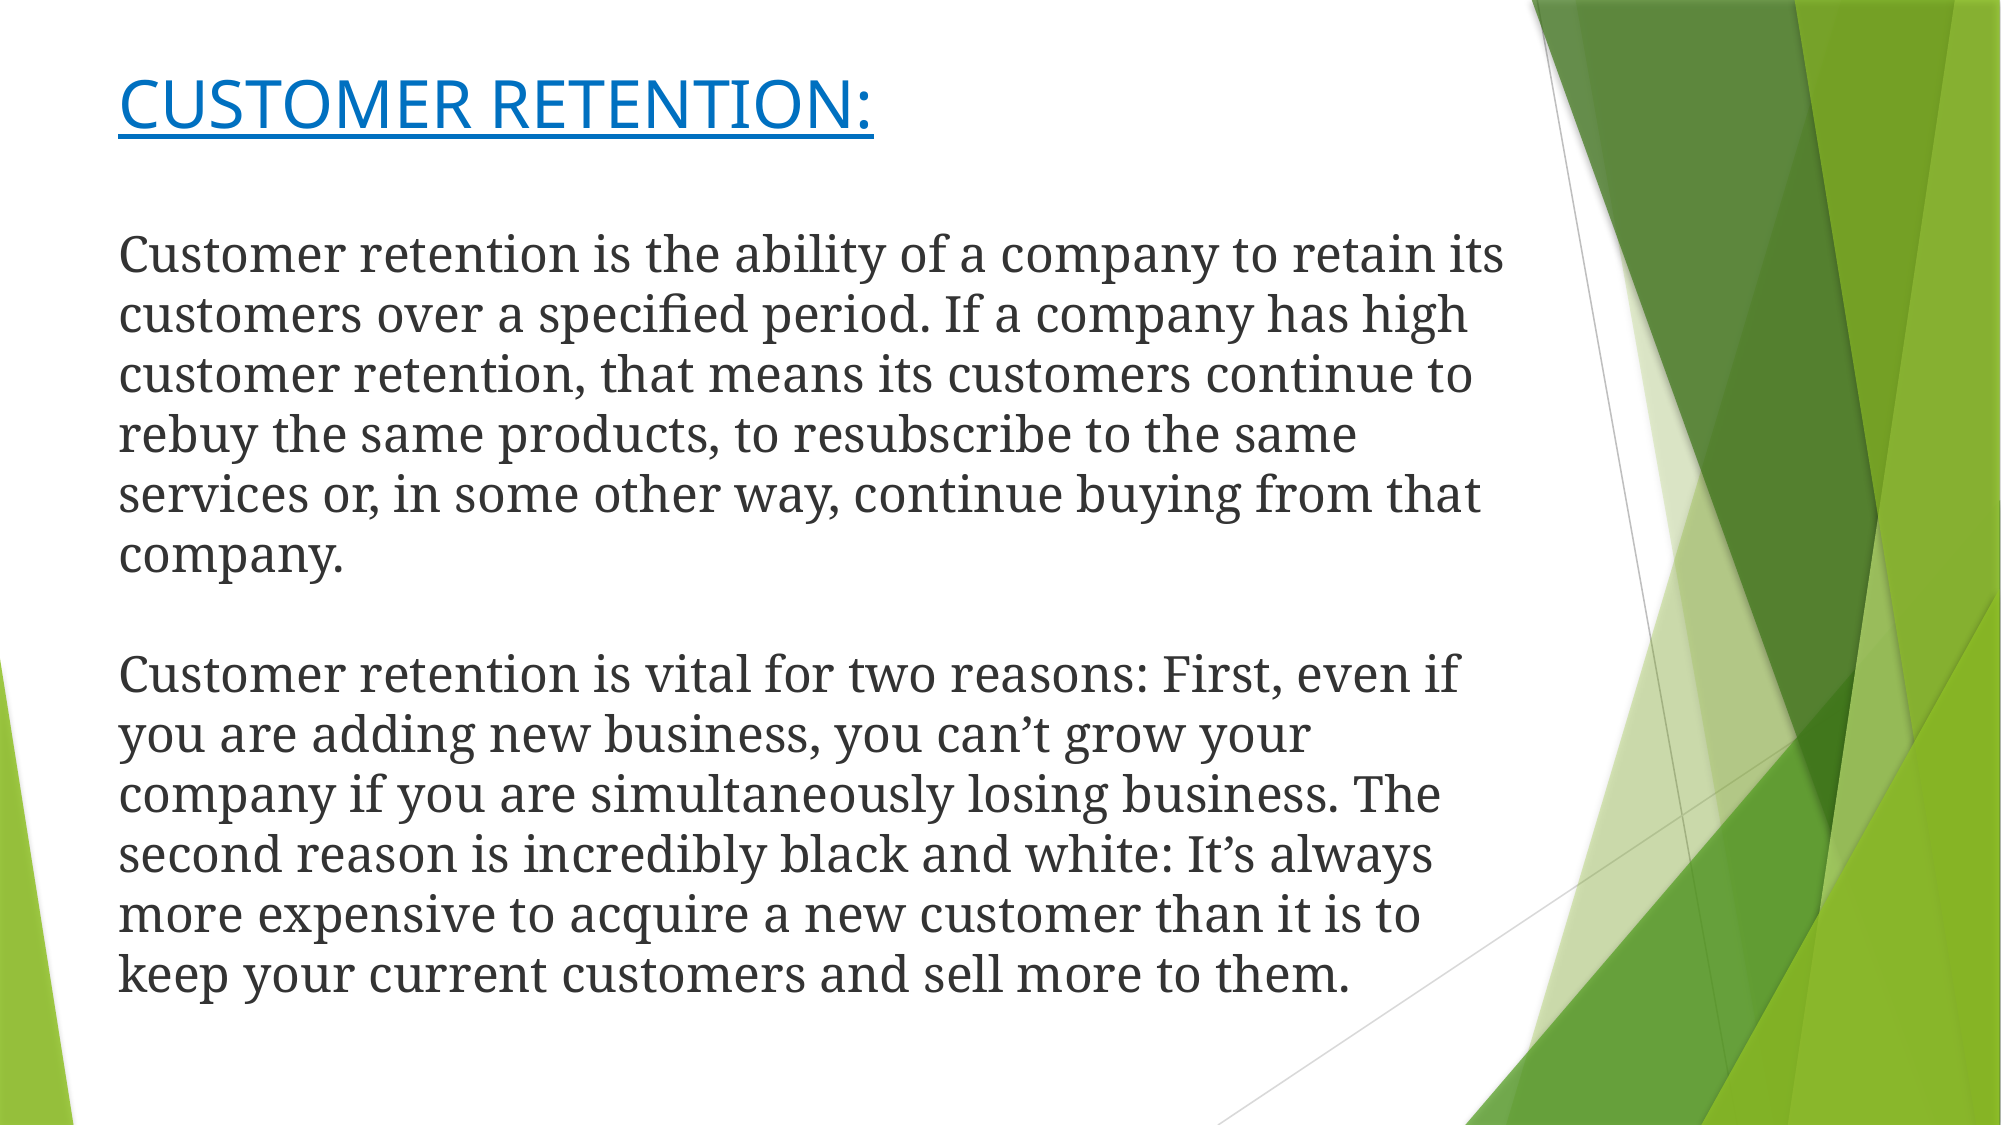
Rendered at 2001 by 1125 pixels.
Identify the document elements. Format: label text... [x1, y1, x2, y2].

text_box CUSTOMER RETENTION: Customer retention is the ability of a company to retain its customers over a specified period. If a company has high customer retention, that means its customers continue to rebuy the same products, to resubscribe to the same services or, in some other way, continue buying from that company. Customer retention is vital for two reasons: First, even if you are adding new business, you can’t grow your company if you are simultaneously losing business. The second reason is incredibly black and white: It’s always more expensive to acquire a new customer than it is to keep your current customers and sell more to them. [103, 54, 1550, 1010]
